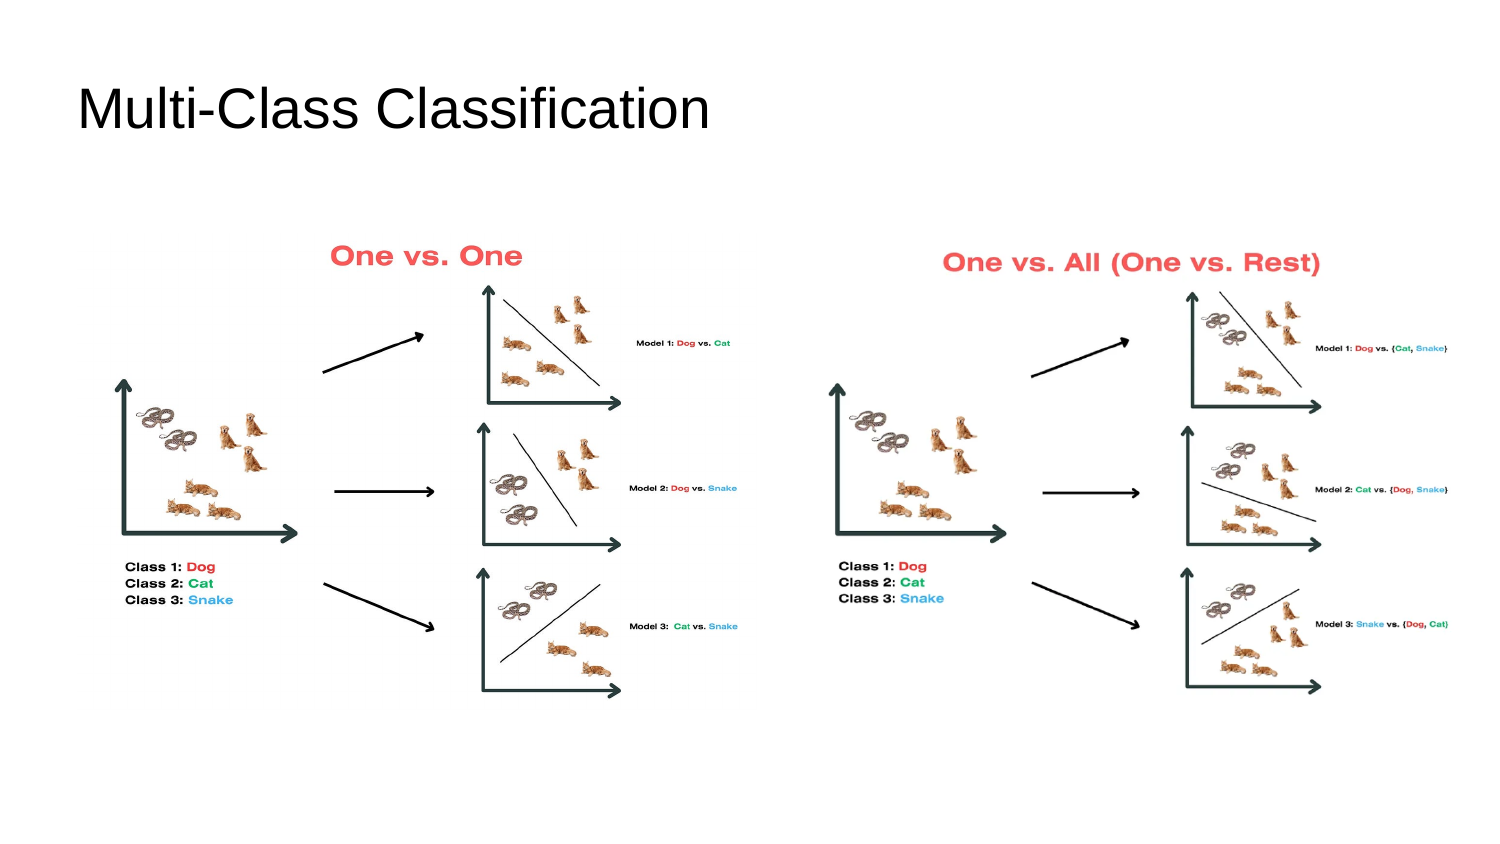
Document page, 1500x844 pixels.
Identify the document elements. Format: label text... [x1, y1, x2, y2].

title Multi-Class Classification [62, 61, 1461, 156]
picture [77, 233, 757, 710]
picture [787, 232, 1468, 698]
